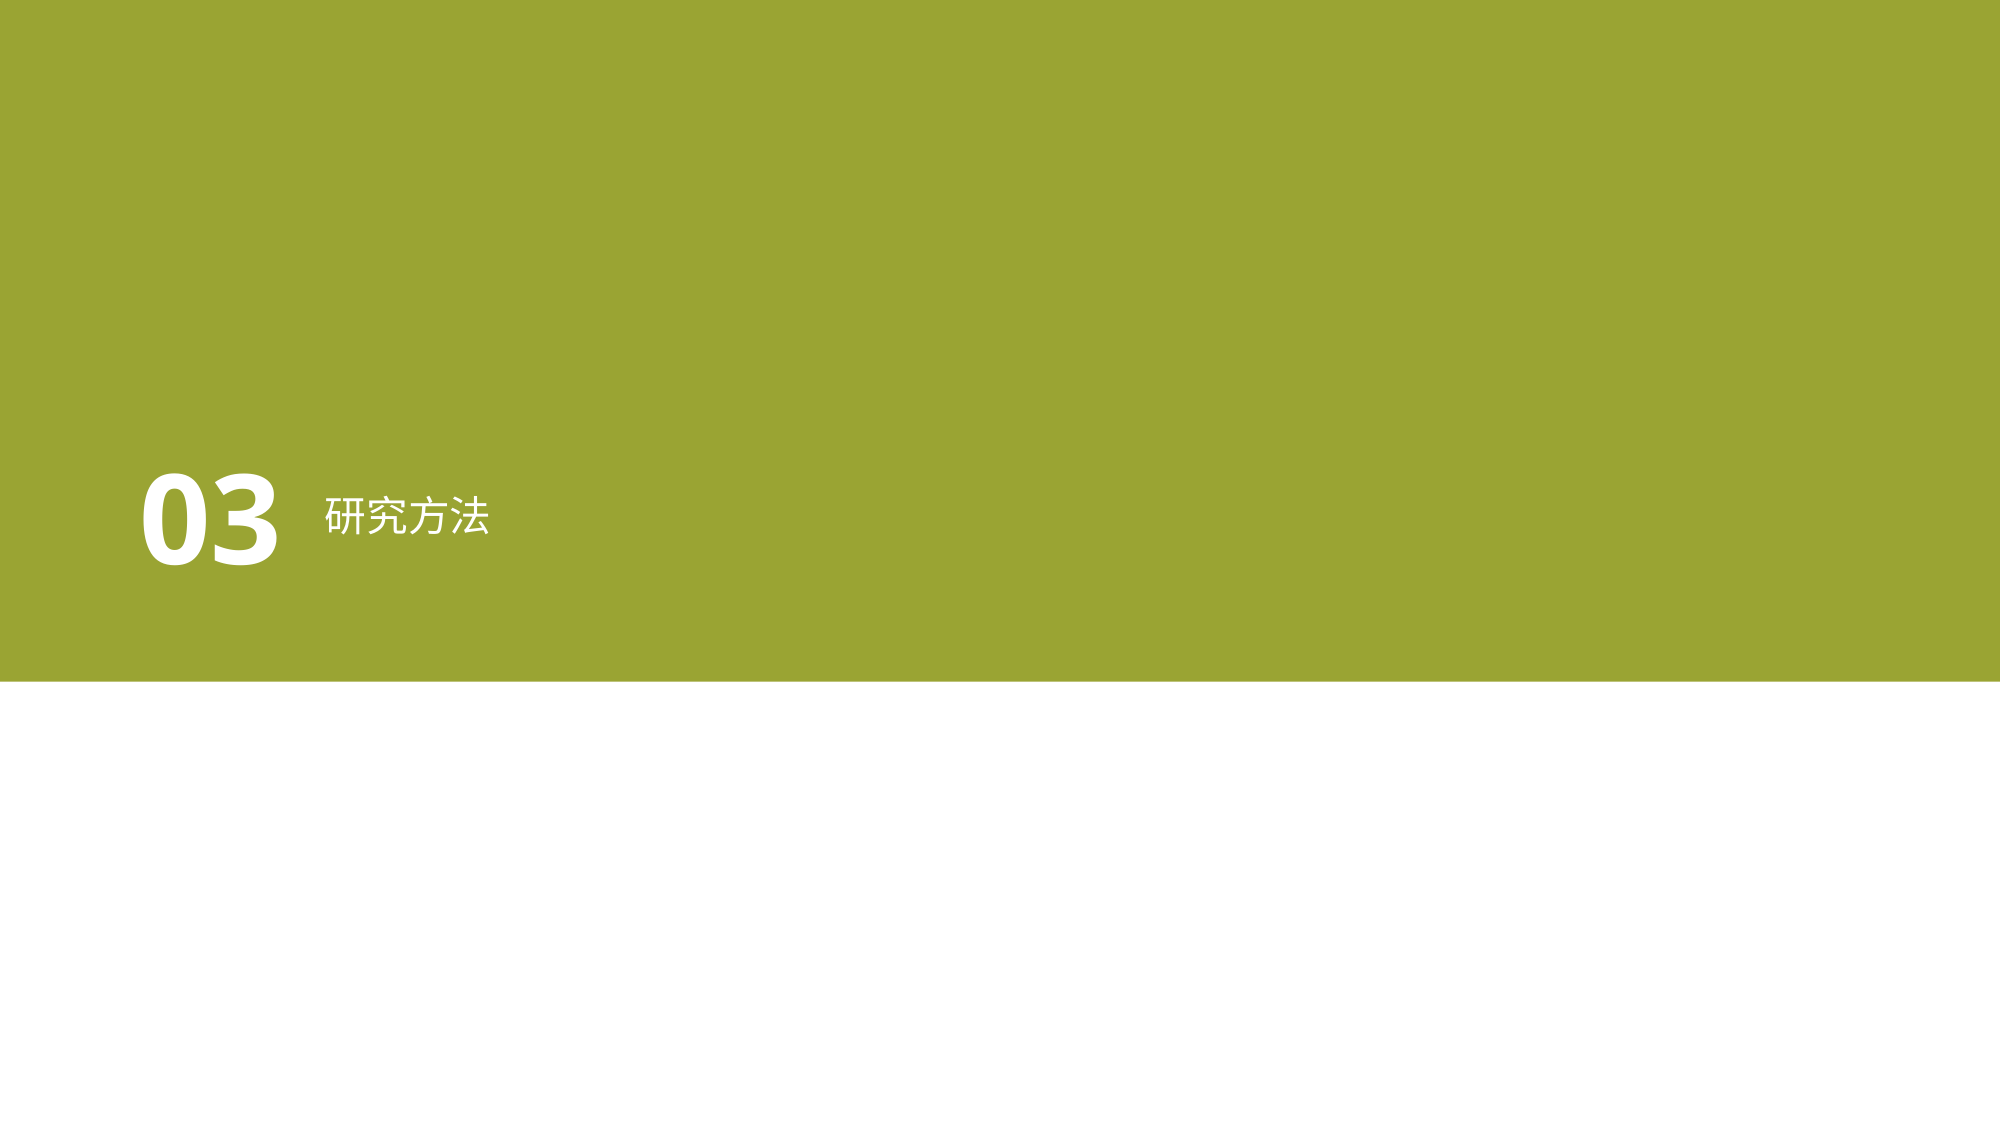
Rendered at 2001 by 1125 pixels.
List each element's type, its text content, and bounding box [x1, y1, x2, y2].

list 研究方法 [310, 488, 937, 548]
list 03 [124, 449, 310, 587]
